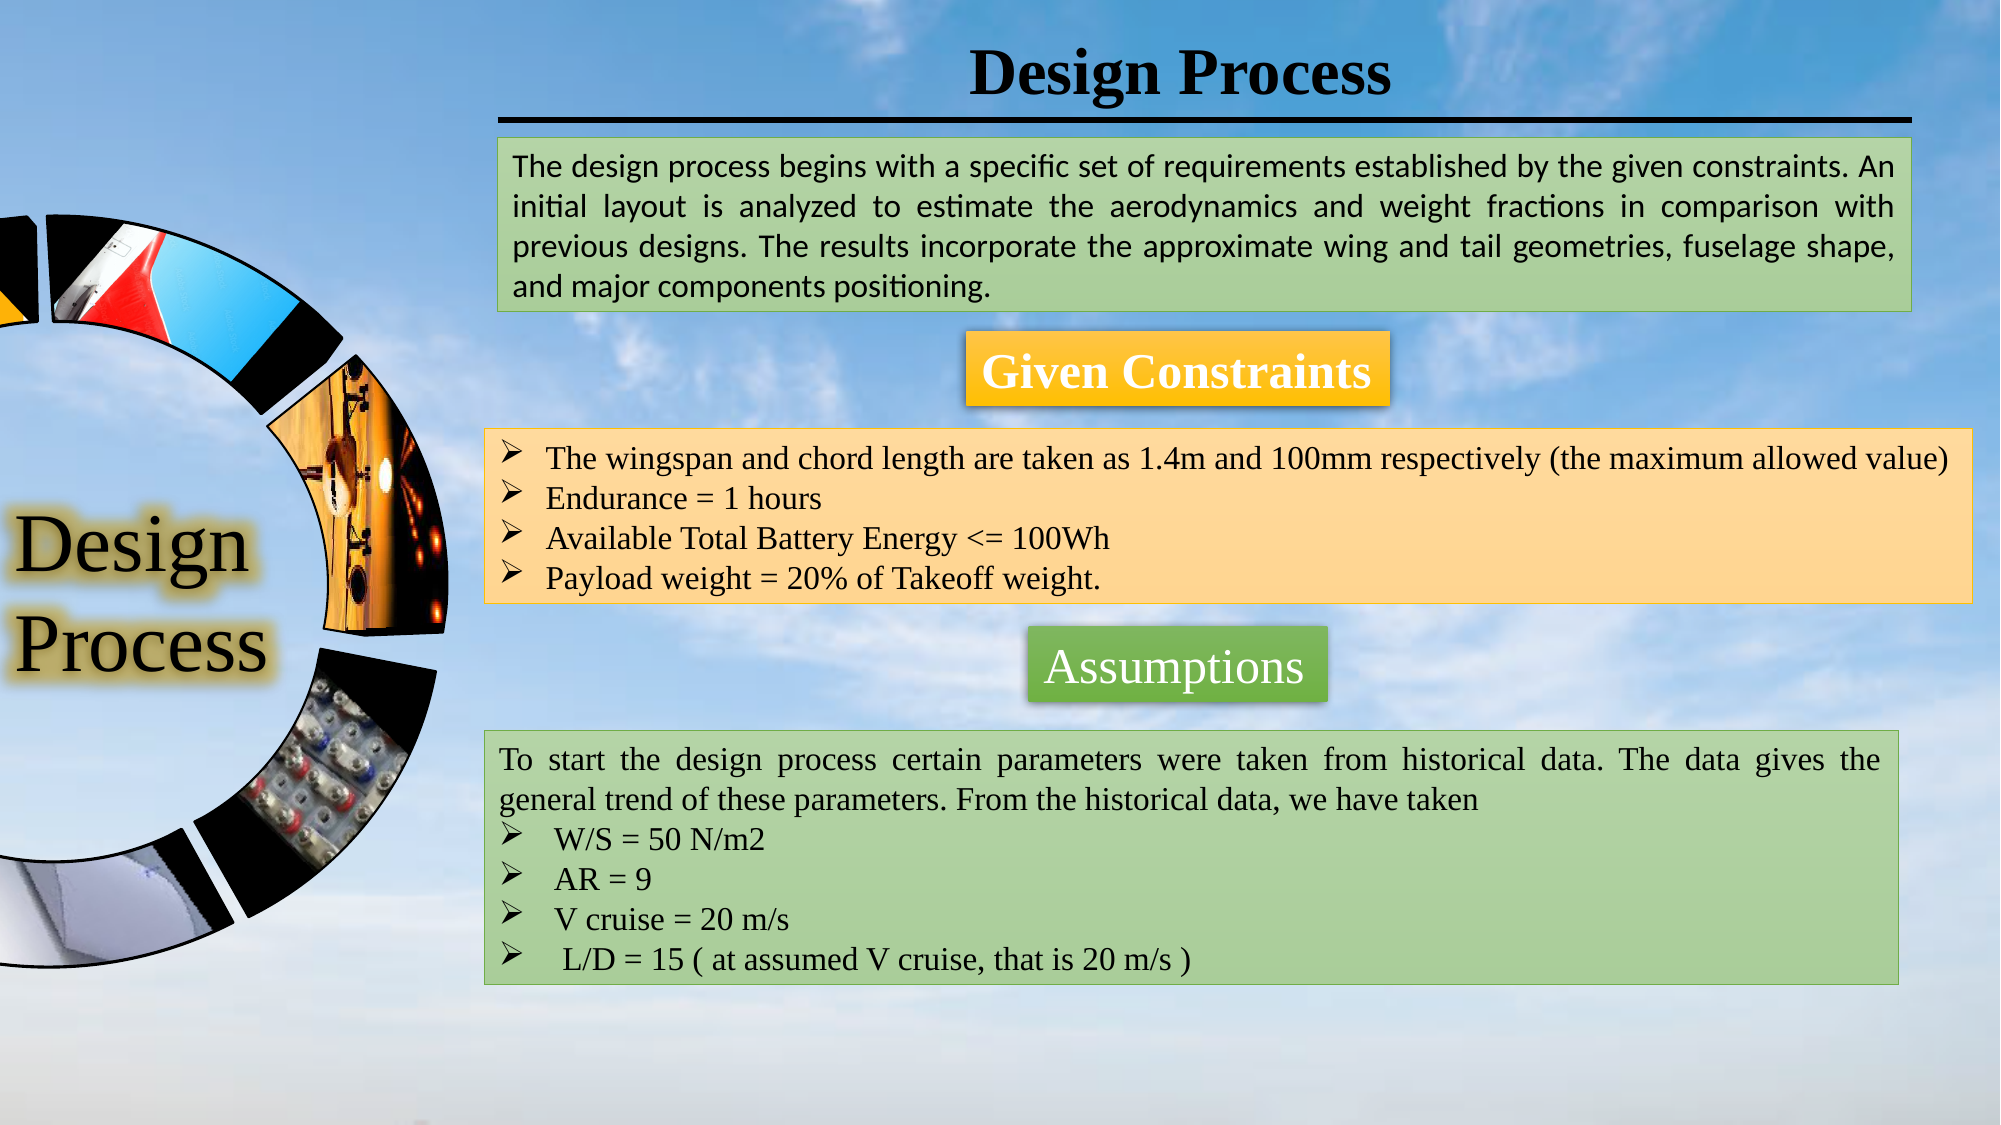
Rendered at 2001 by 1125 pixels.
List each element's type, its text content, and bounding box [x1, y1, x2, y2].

text_box The wingspan and chord length are taken as 1.4m and 100mm respectively (the maximum allowed value) Endurance = 1 hours Available Total Battery Energy <= 100Wh Payload weight = 20% of Takeoff weight. [484, 428, 1973, 604]
picture [86, 220, 157, 232]
text_box Design Process [954, 20, 1414, 116]
text_box Given Constraints [966, 331, 1390, 406]
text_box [0, 232, 450, 1008]
text_box Assumptions [1028, 626, 1328, 702]
text_box The design process begins with a specific set of requirements established by the given constraints. An initial layout is analyzed to estimate the aerodynamics and weight fractions in comparison with previous designs. The results incorporate the approximate wing and tail geometries, fuselage shape, and major components positioning. [497, 137, 1912, 312]
text_box To start the design process certain parameters were taken from historical data. The data gives the general trend of these parameters. From the historical data, we have taken W/S = 50 N/m2 AR = 9 V cruise = 20 m/s L/D = 15 ( at assumed V cruise, that is 20 m/s ) [484, 730, 1899, 985]
